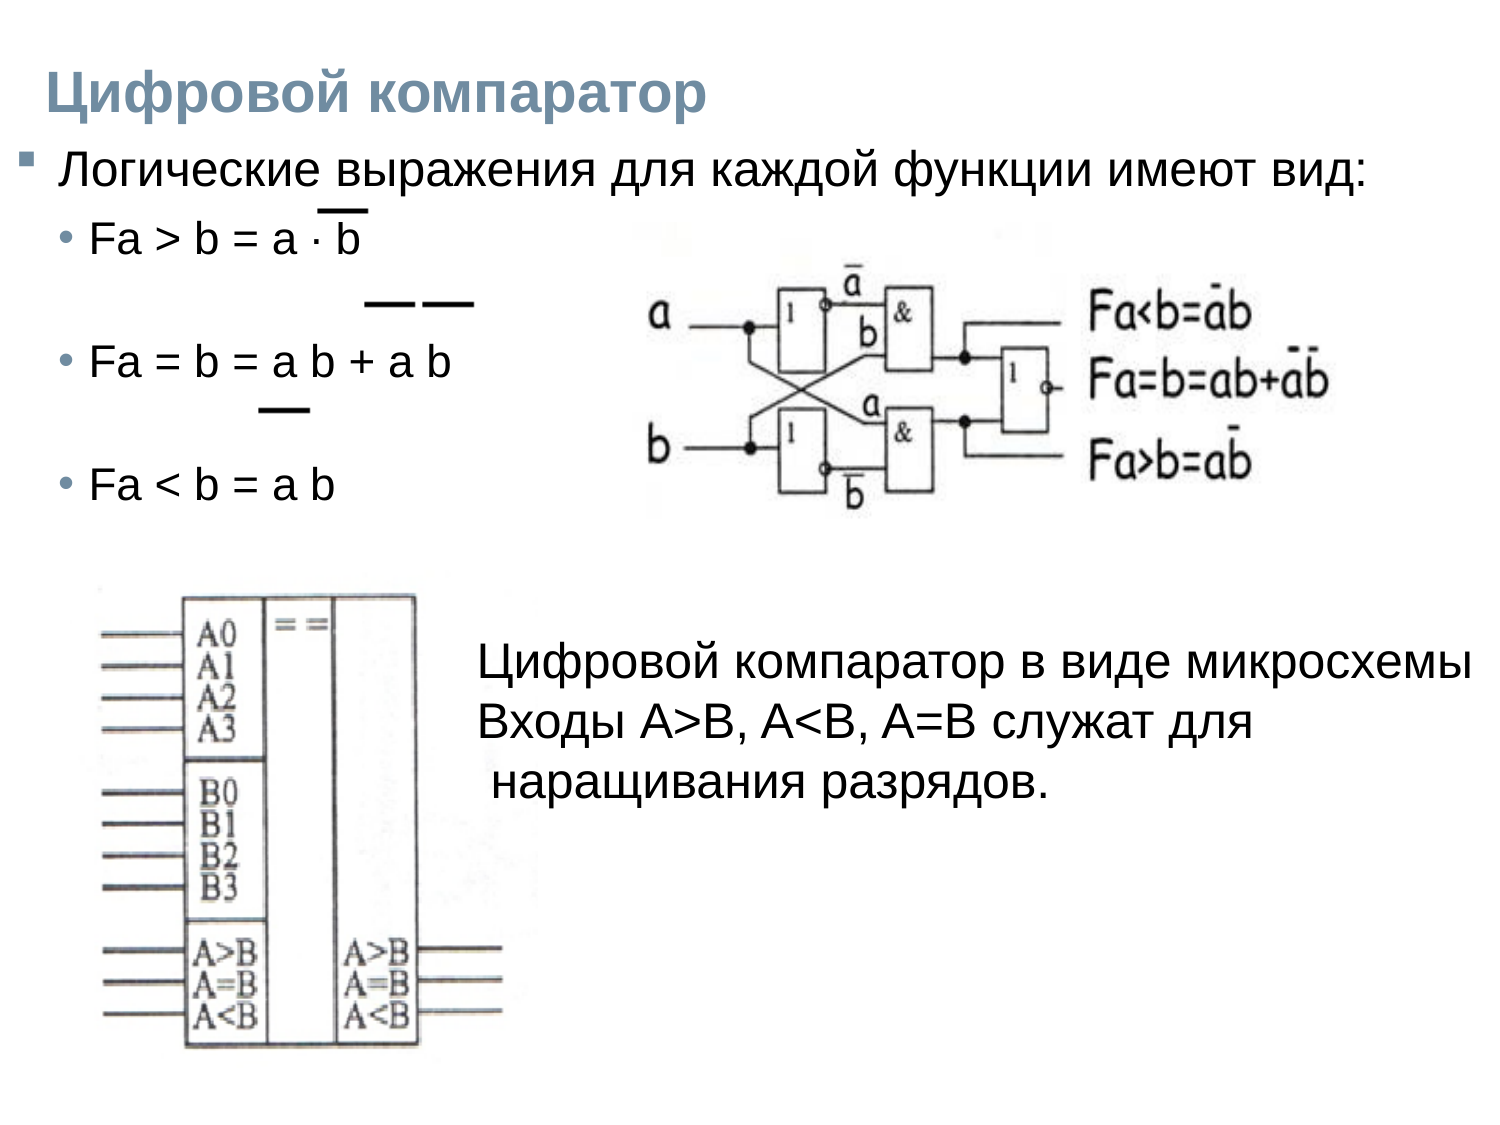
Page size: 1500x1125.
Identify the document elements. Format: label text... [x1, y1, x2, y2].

list Логические выражения для каждой функции имеют вид: Fa > b = а ∙ b Fa = b = а b + a b Fa < b = a b [0, 140, 1500, 1125]
title Цифровой компаратор [0, 46, 1350, 131]
picture [70, 562, 538, 1093]
picture [363, 292, 481, 316]
picture [257, 398, 317, 422]
picture [632, 222, 1338, 535]
text_box Цифровой компаратор в виде микросхемы Входы A>B, A<B, A=B служат для наращивания разрядов. [541, 621, 1489, 816]
picture [316, 198, 375, 223]
